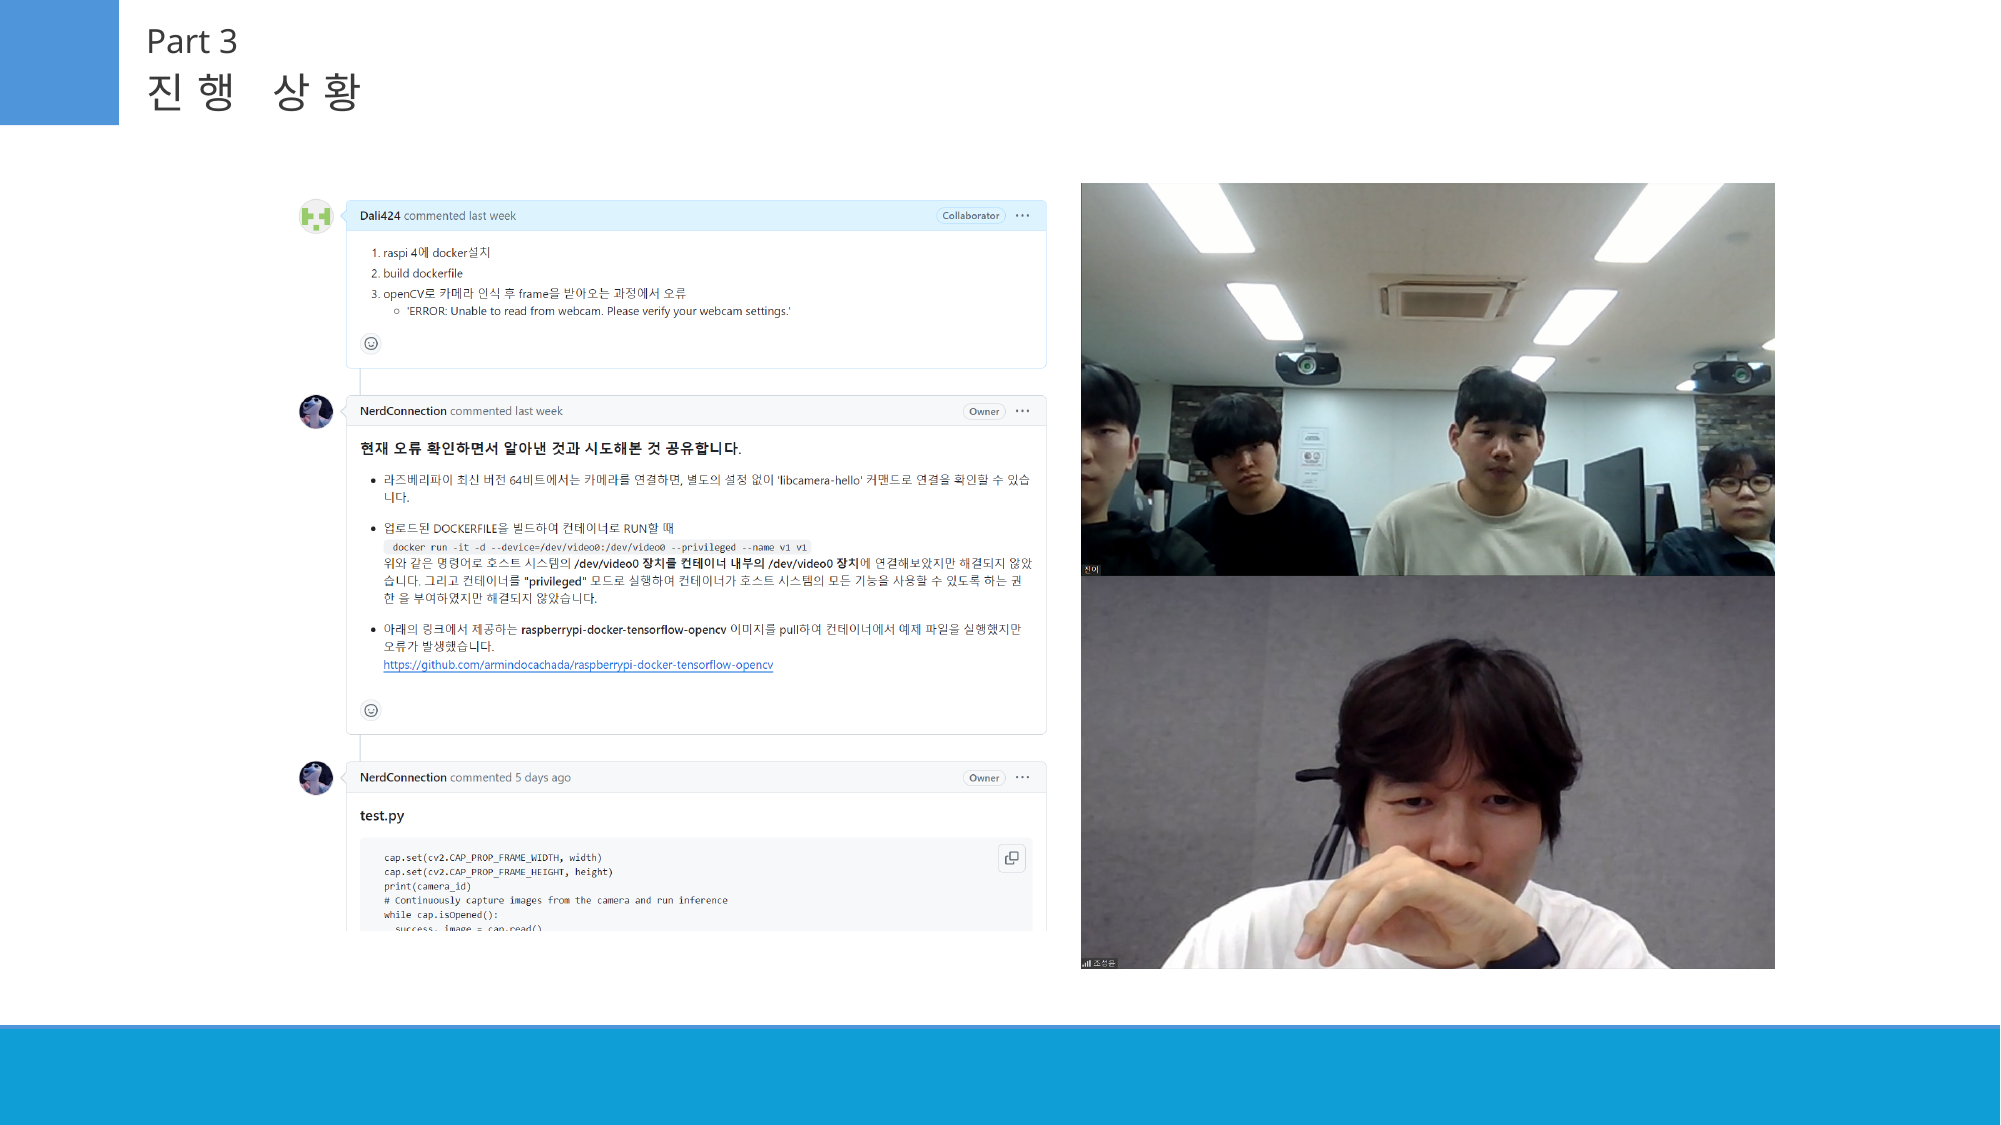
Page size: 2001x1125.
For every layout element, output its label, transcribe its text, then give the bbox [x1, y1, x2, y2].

text_box 진행 상황 [131, 59, 711, 125]
picture [288, 193, 1055, 932]
text_box Part 3 [131, 12, 253, 59]
text_box [0, 0, 120, 127]
text_box [0, 1025, 2000, 1125]
picture [1080, 182, 1776, 970]
